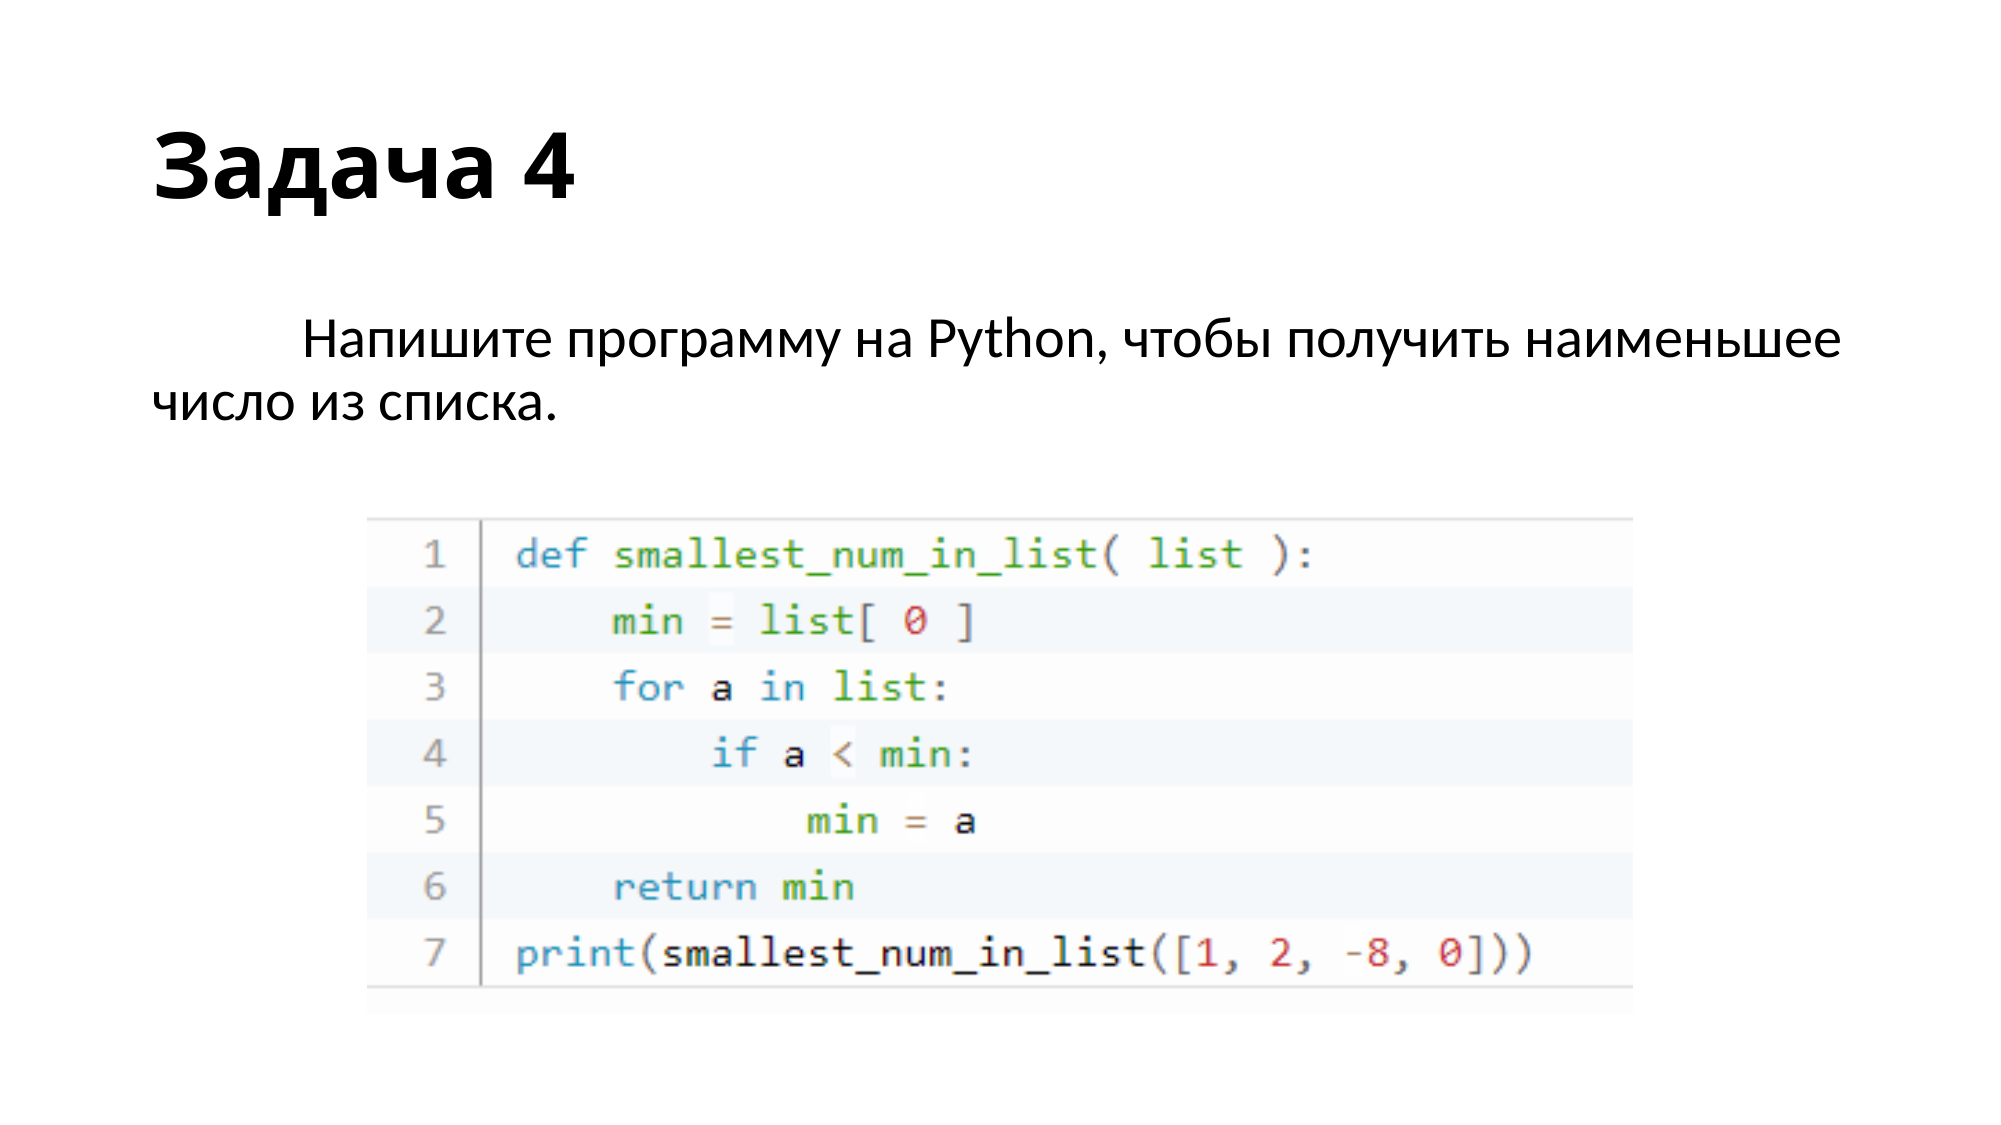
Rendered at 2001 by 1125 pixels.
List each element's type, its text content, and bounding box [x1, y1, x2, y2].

list Напишите программу на Python, чтобы получить наименьшее число из списка. [137, 299, 1863, 1014]
picture [367, 502, 1633, 1014]
title Задача 4 [137, 59, 1863, 278]
